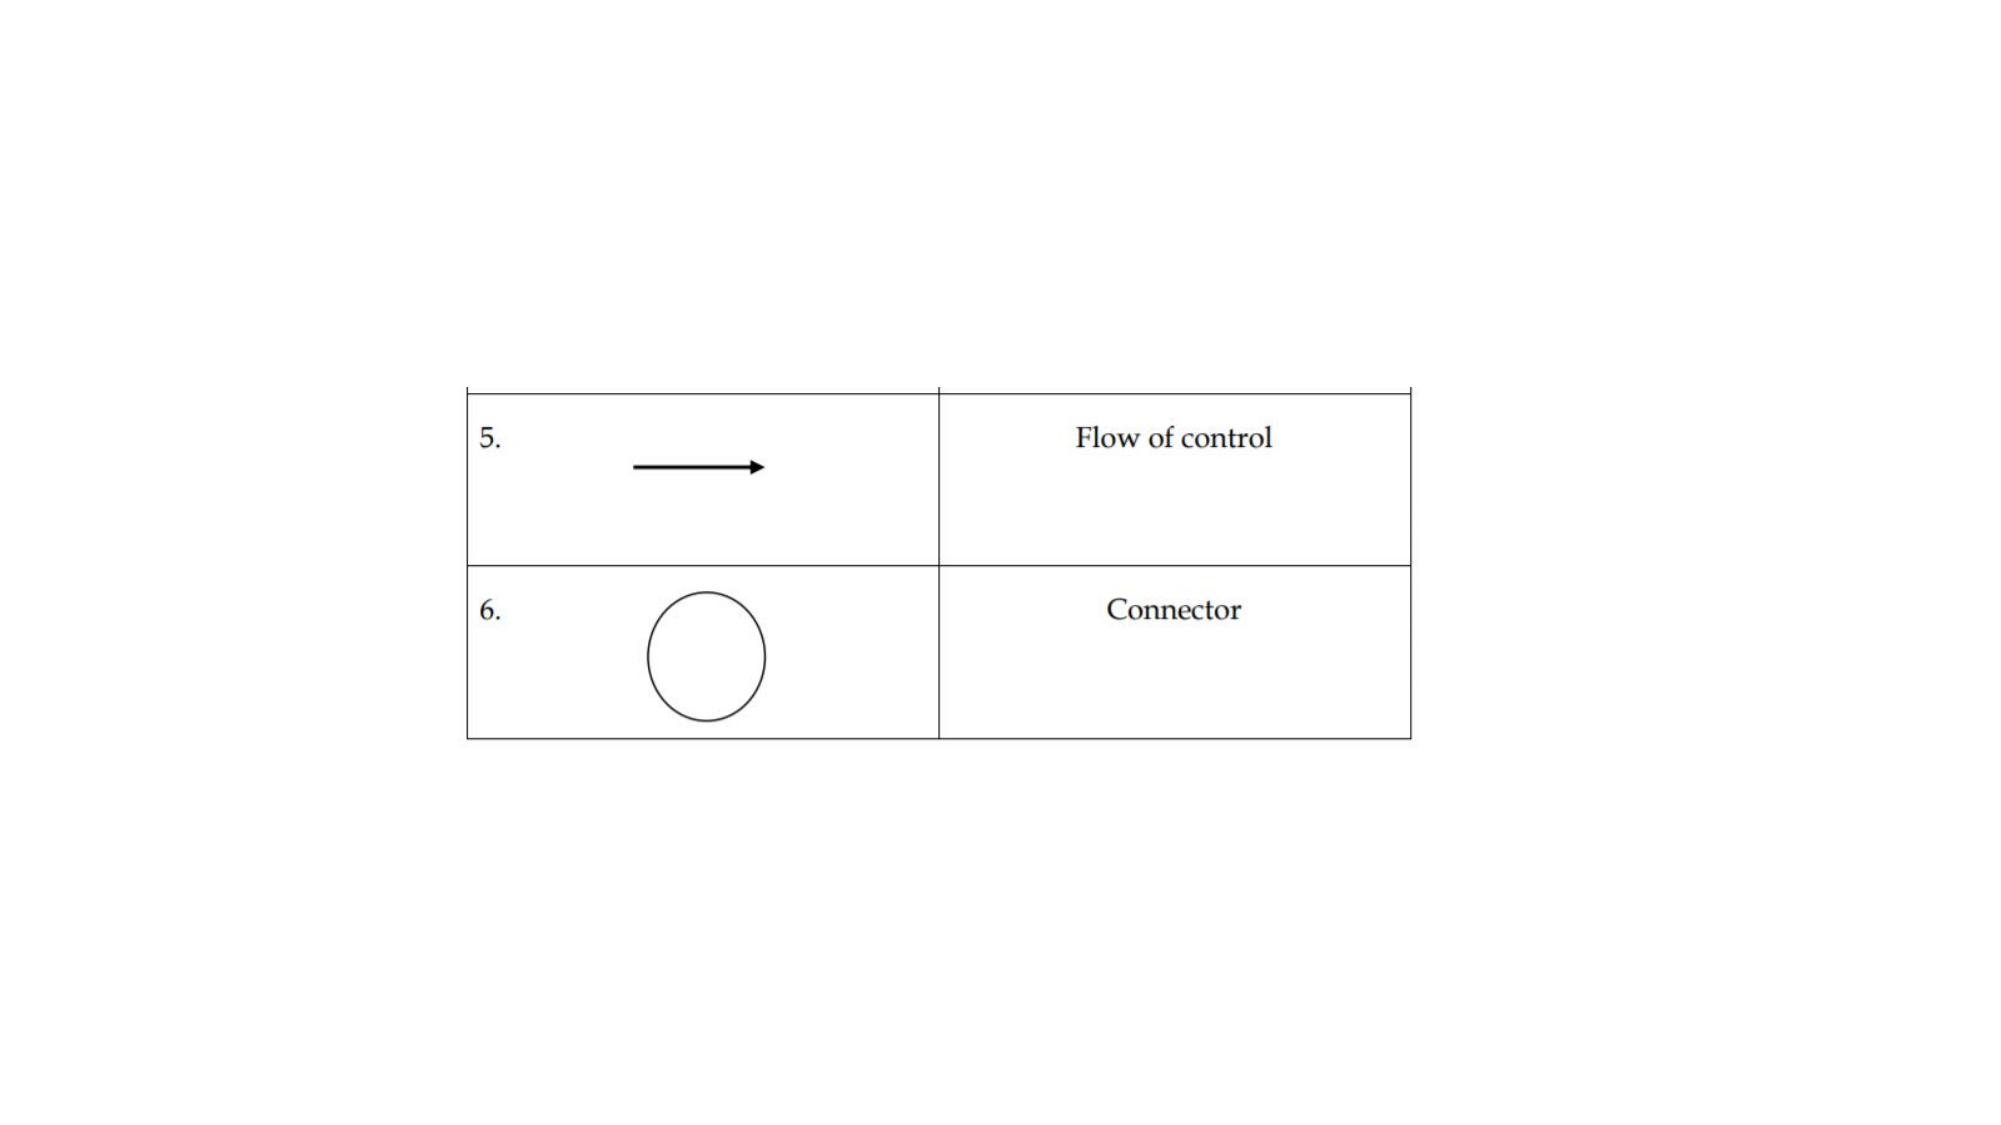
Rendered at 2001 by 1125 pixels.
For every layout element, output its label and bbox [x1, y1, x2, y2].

list [458, 387, 1419, 748]
